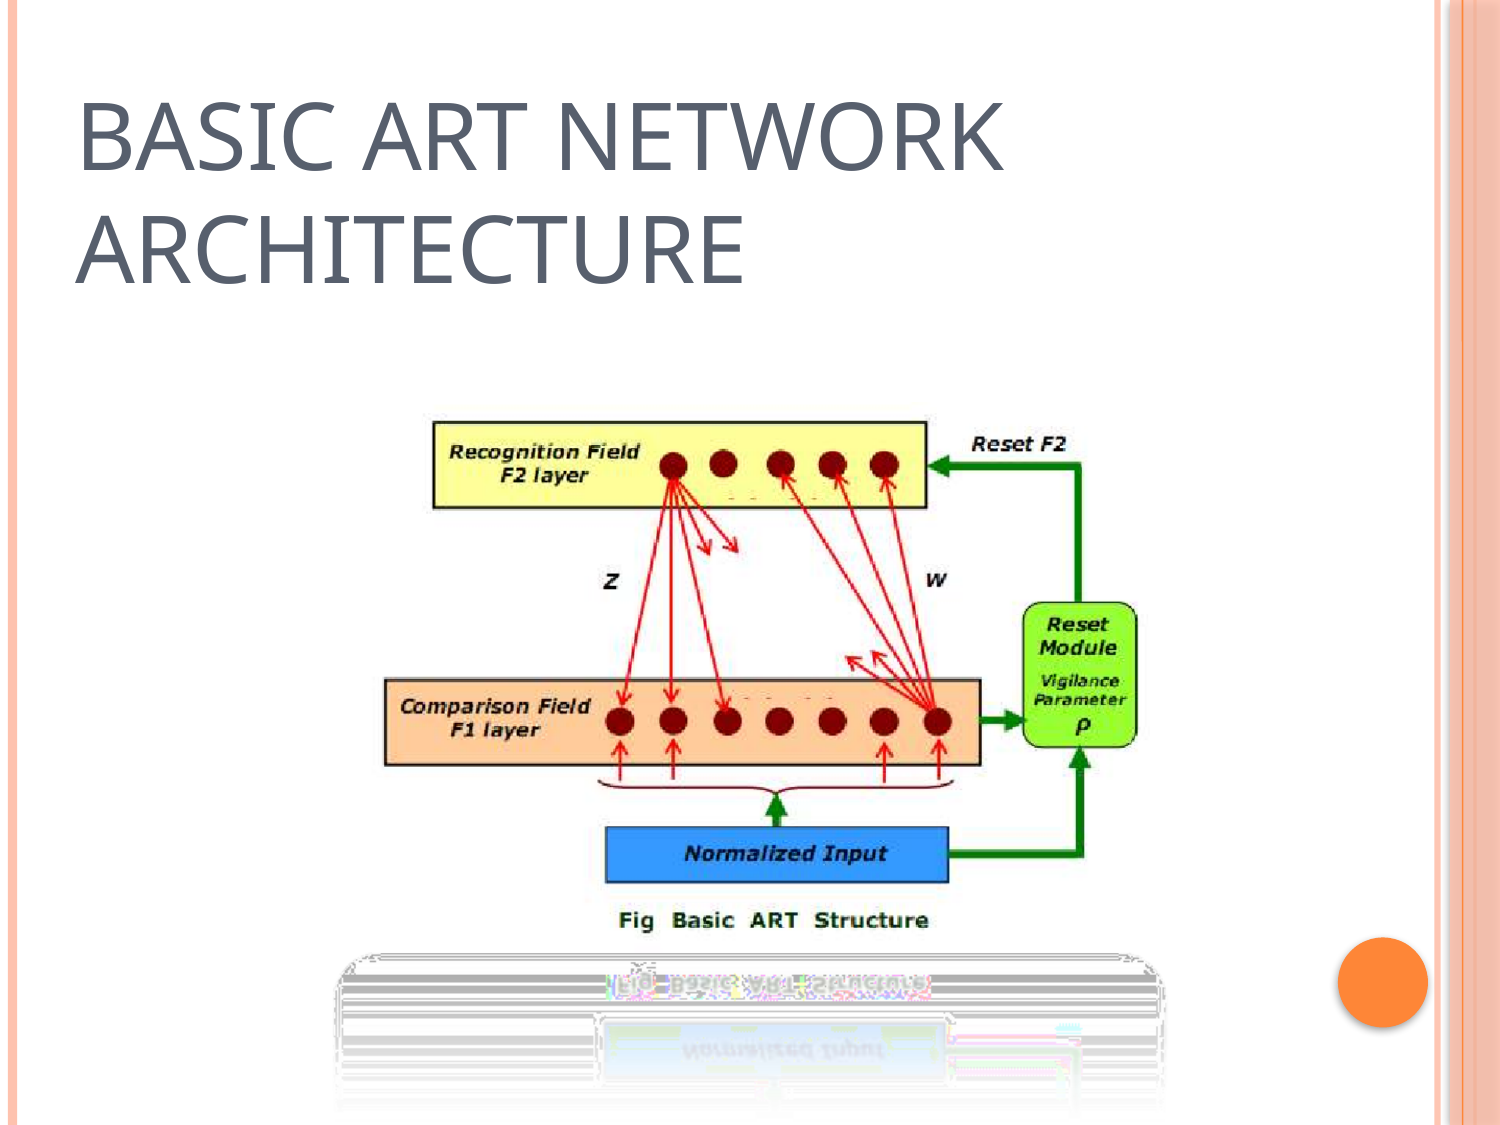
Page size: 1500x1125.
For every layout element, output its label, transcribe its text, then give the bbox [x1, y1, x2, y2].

title Basic ART network Architecture [72, 74, 1301, 302]
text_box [330, 401, 1170, 1125]
